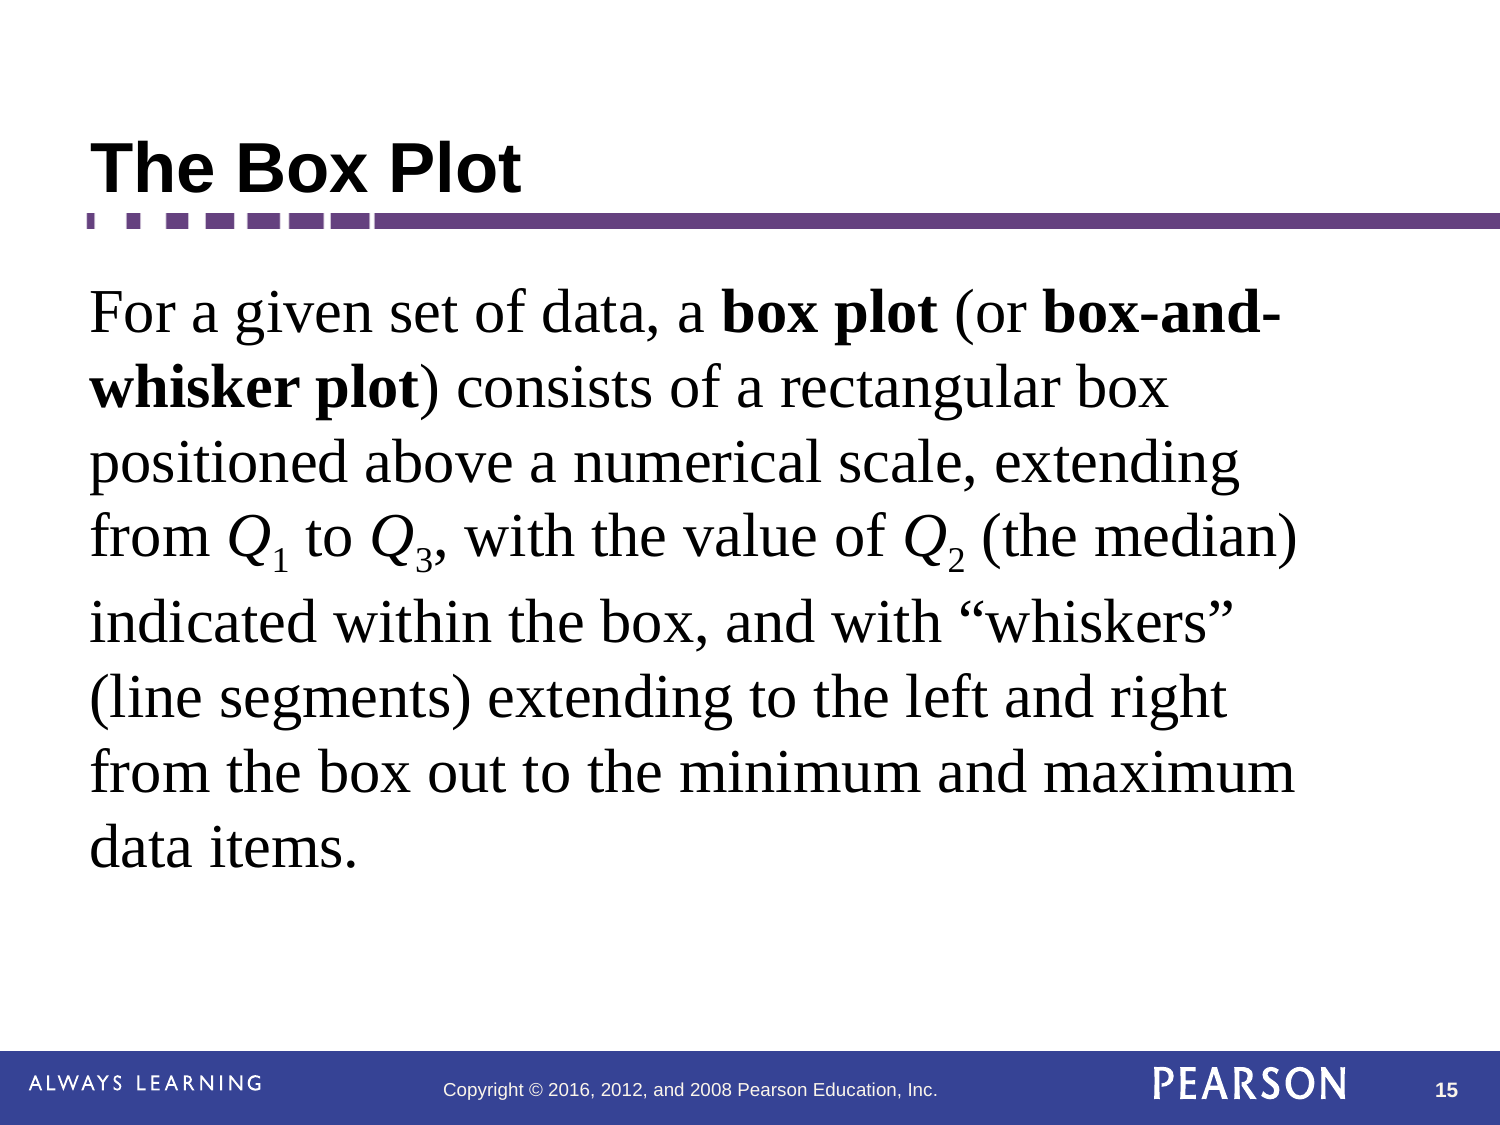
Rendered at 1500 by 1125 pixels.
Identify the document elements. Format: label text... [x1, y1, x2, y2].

title The Box Plot [75, 27, 1425, 215]
picture [60, 213, 1500, 229]
text_box For a given set of data, a box plot (or box-and-whisker plot) consists of a rectangular box positioned above a numerical scale, extending from Q1 to Q3, with the value of Q2 (the median) indicated within the box, and with “whiskers” (line segments) extending to the left and right from the box out to the minimum and maximum data items. [74, 262, 1350, 887]
